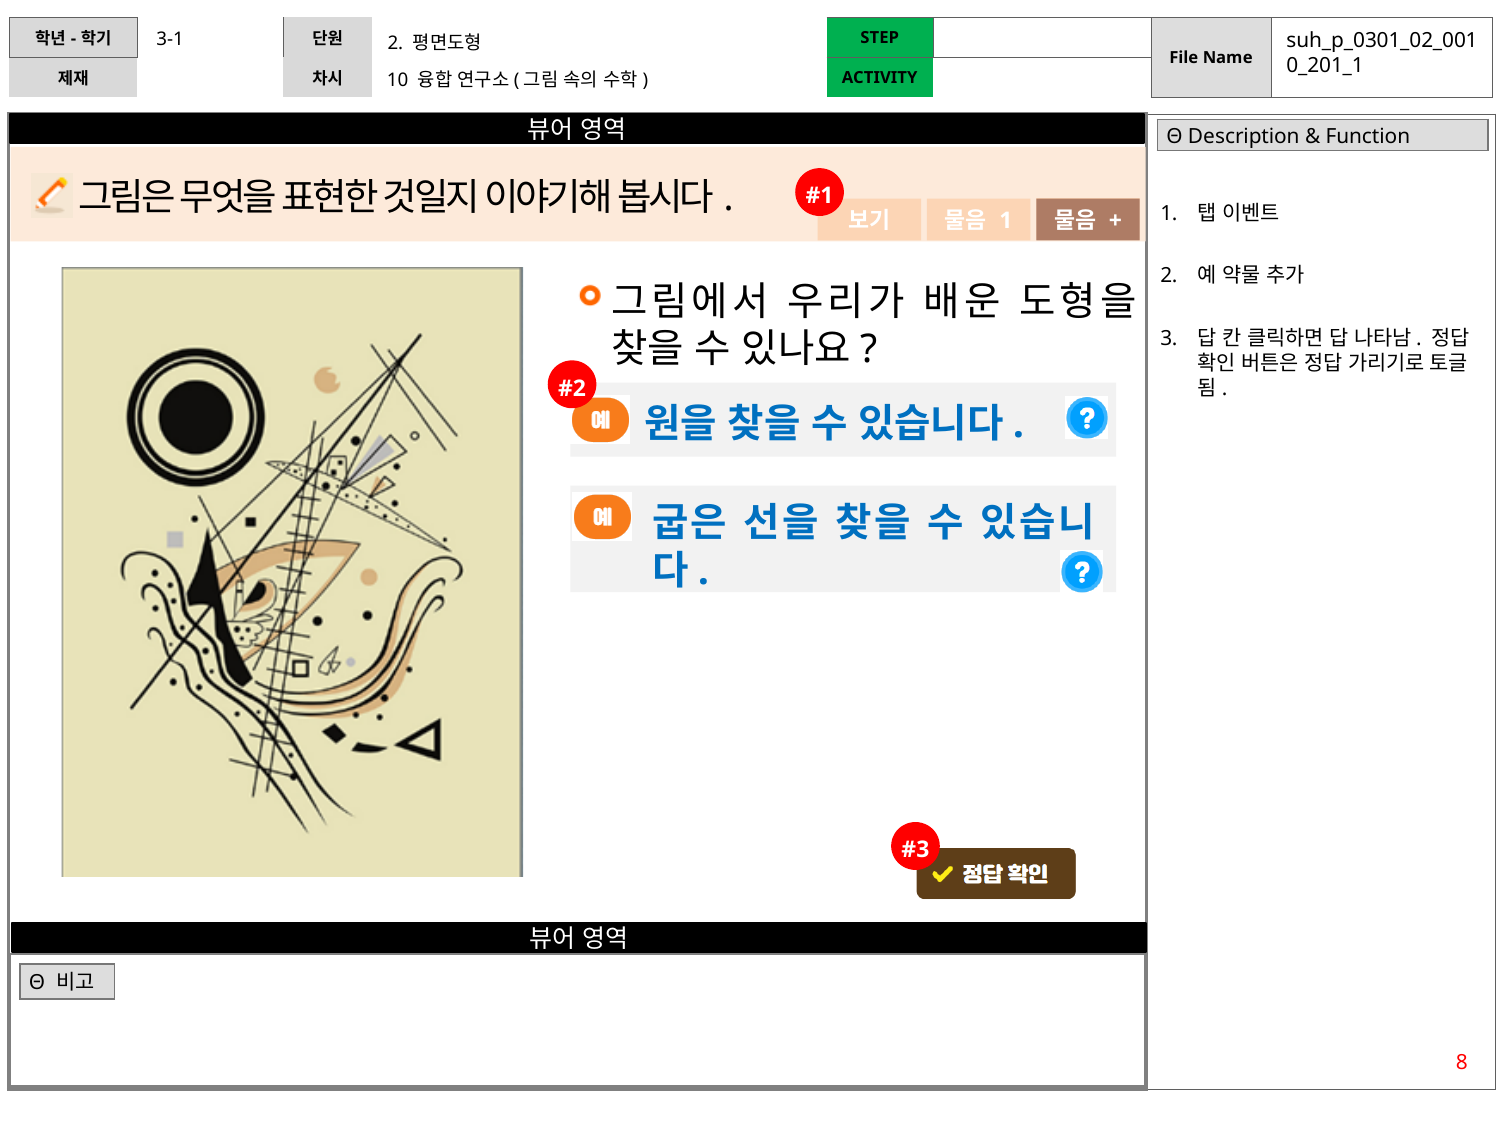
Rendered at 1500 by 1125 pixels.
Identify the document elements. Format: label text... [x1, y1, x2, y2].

text_box 10 융합 연구소(그림 속의 수학) [372, 60, 821, 96]
text_box 2. 평면도형 [372, 23, 828, 48]
text_box 3-1 [141, 18, 284, 55]
text_box 원을 찾을 수 있습니다. [629, 390, 1117, 453]
text_box suh_p_0301_02_0010_201_1 [1271, 18, 1500, 84]
text_box [568, 484, 1118, 594]
picture [1064, 396, 1108, 439]
picture [915, 845, 1078, 900]
text_box 그림에서 우리가 배운 도형을 찾을 수 있나요? [596, 268, 1152, 378]
text_box #3 [889, 819, 942, 872]
text_box 물음 1 [925, 197, 1032, 243]
text_box #2 [545, 358, 599, 410]
picture [570, 395, 630, 444]
text_box 보기 [816, 197, 923, 243]
text_box 그림은 무엇을 표현한 것일지 이야기해 봅시다. [63, 165, 1145, 225]
picture [31, 173, 73, 218]
text_box [9, 145, 1148, 243]
picture [564, 266, 617, 322]
text_box 물음 + [1034, 197, 1142, 243]
picture [61, 266, 524, 877]
picture [1059, 549, 1103, 593]
table_header Θ Description & Function [1158, 120, 1487, 150]
text_box 탭 이벤트 예 약물 추가 답 칸 클릭하면 답 나타남. 정답 확인 버튼은 정답 가리기로 토글 됨. [1145, 160, 1500, 407]
picture [572, 492, 633, 541]
text_box #1 [793, 166, 846, 219]
text_box [568, 380, 1118, 459]
text_box 굽은 선을 찾을 수 있습니다. [637, 489, 1111, 600]
